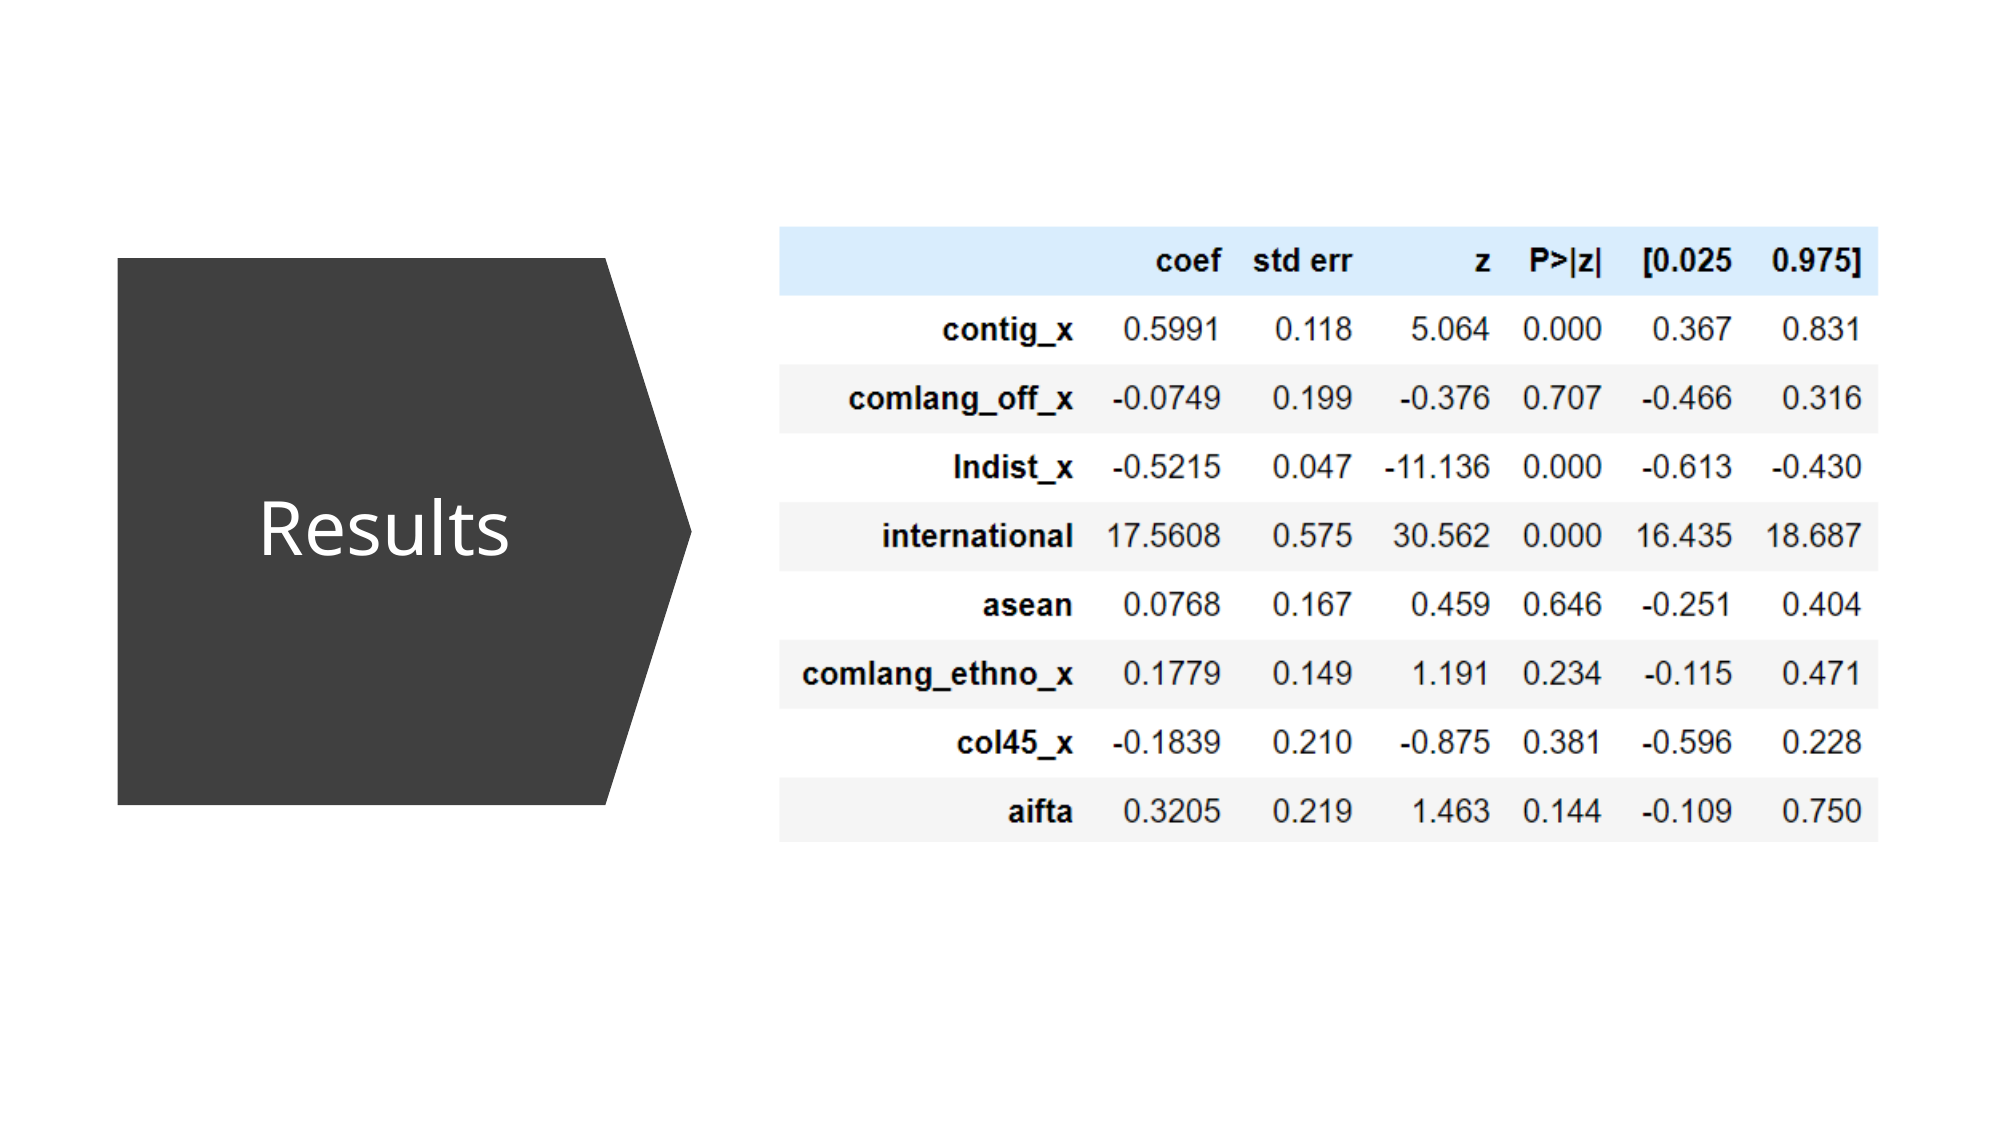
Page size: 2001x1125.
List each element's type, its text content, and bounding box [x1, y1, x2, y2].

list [775, 218, 1889, 843]
text_box [116, 256, 694, 807]
title Results [168, 322, 601, 741]
